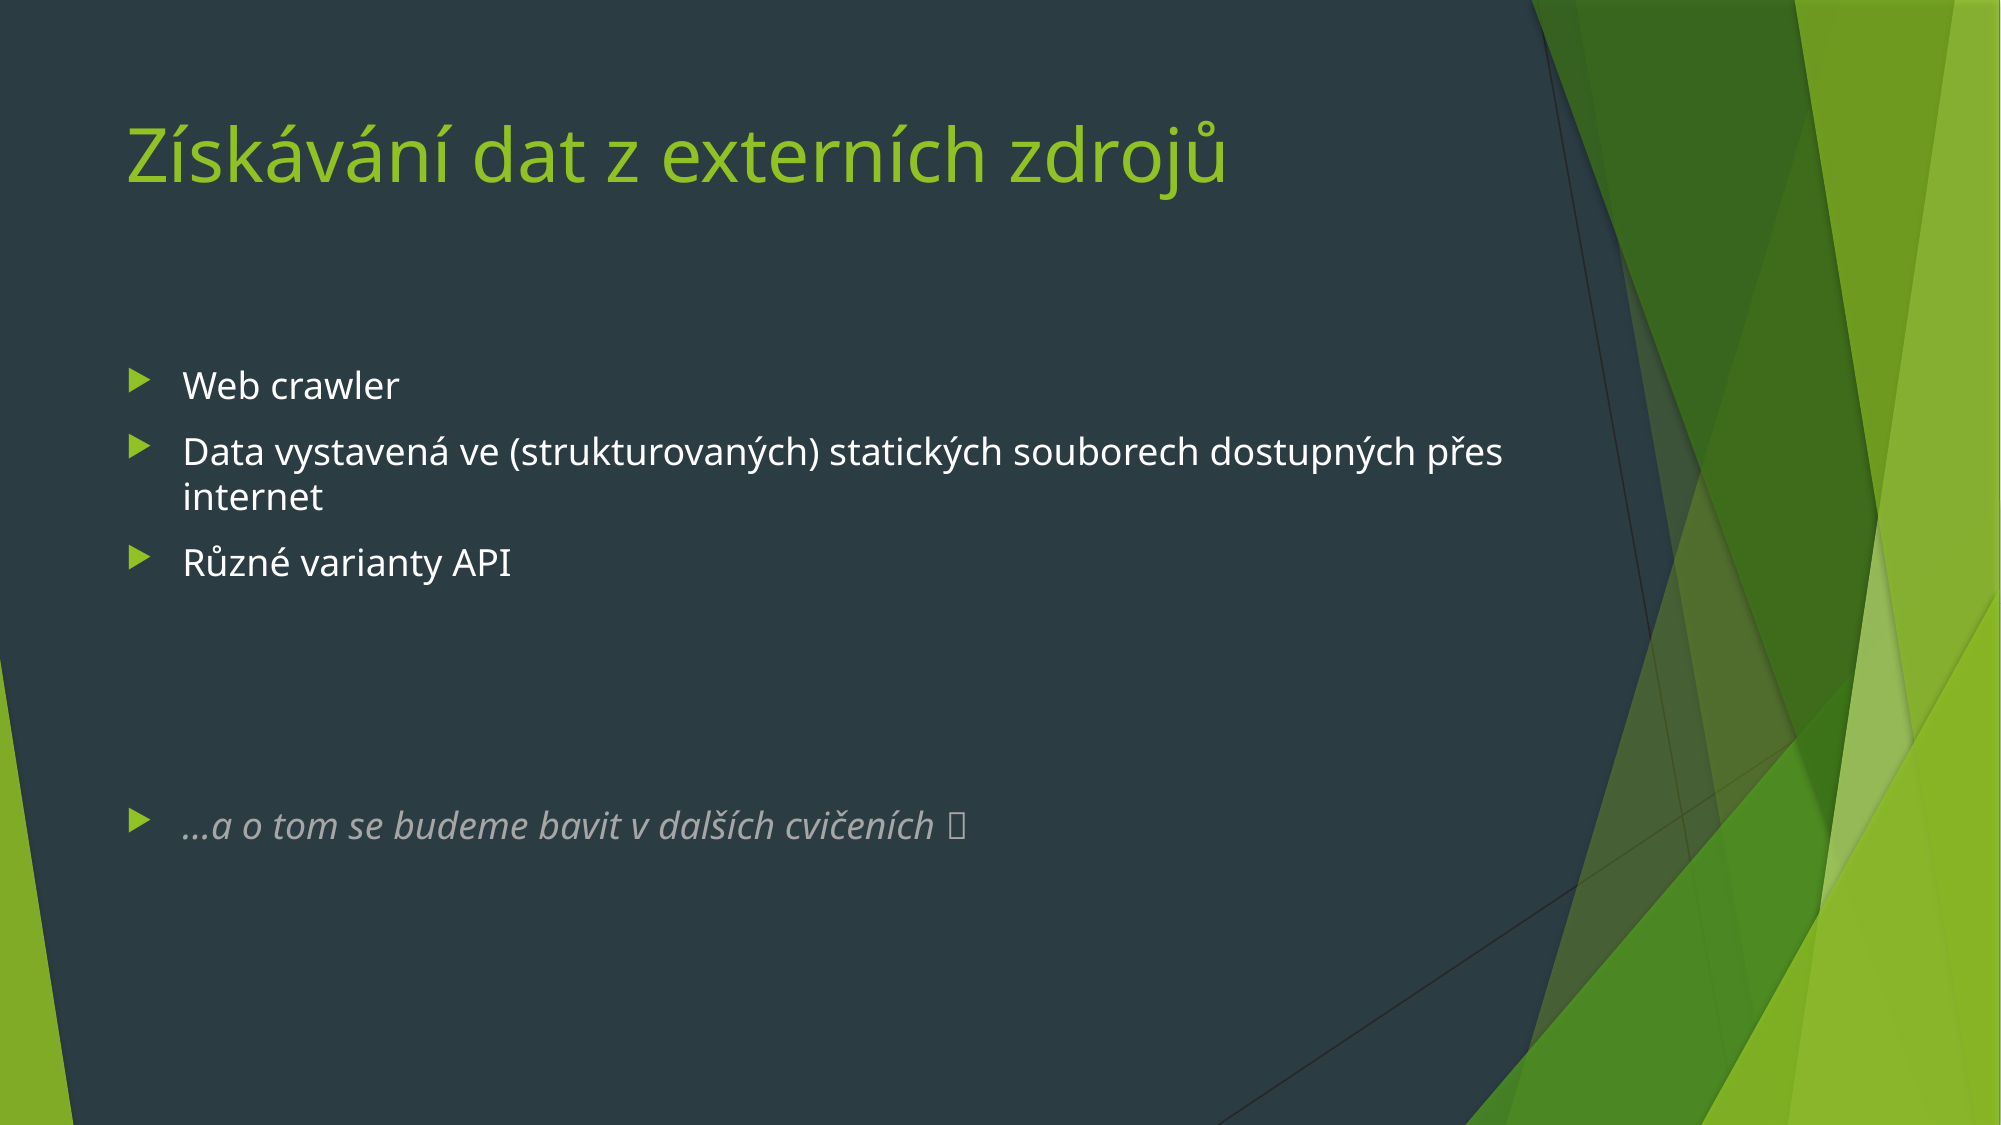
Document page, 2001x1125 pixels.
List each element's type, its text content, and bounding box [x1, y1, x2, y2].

list Web crawler Data vystavená ve (strukturovaných) statických souborech dostupných přes internet Různé varianty API …a o tom se budeme bavit v dalších cvičeních  [111, 354, 1522, 992]
title Získávání dat z externích zdrojů [111, 99, 1522, 317]
